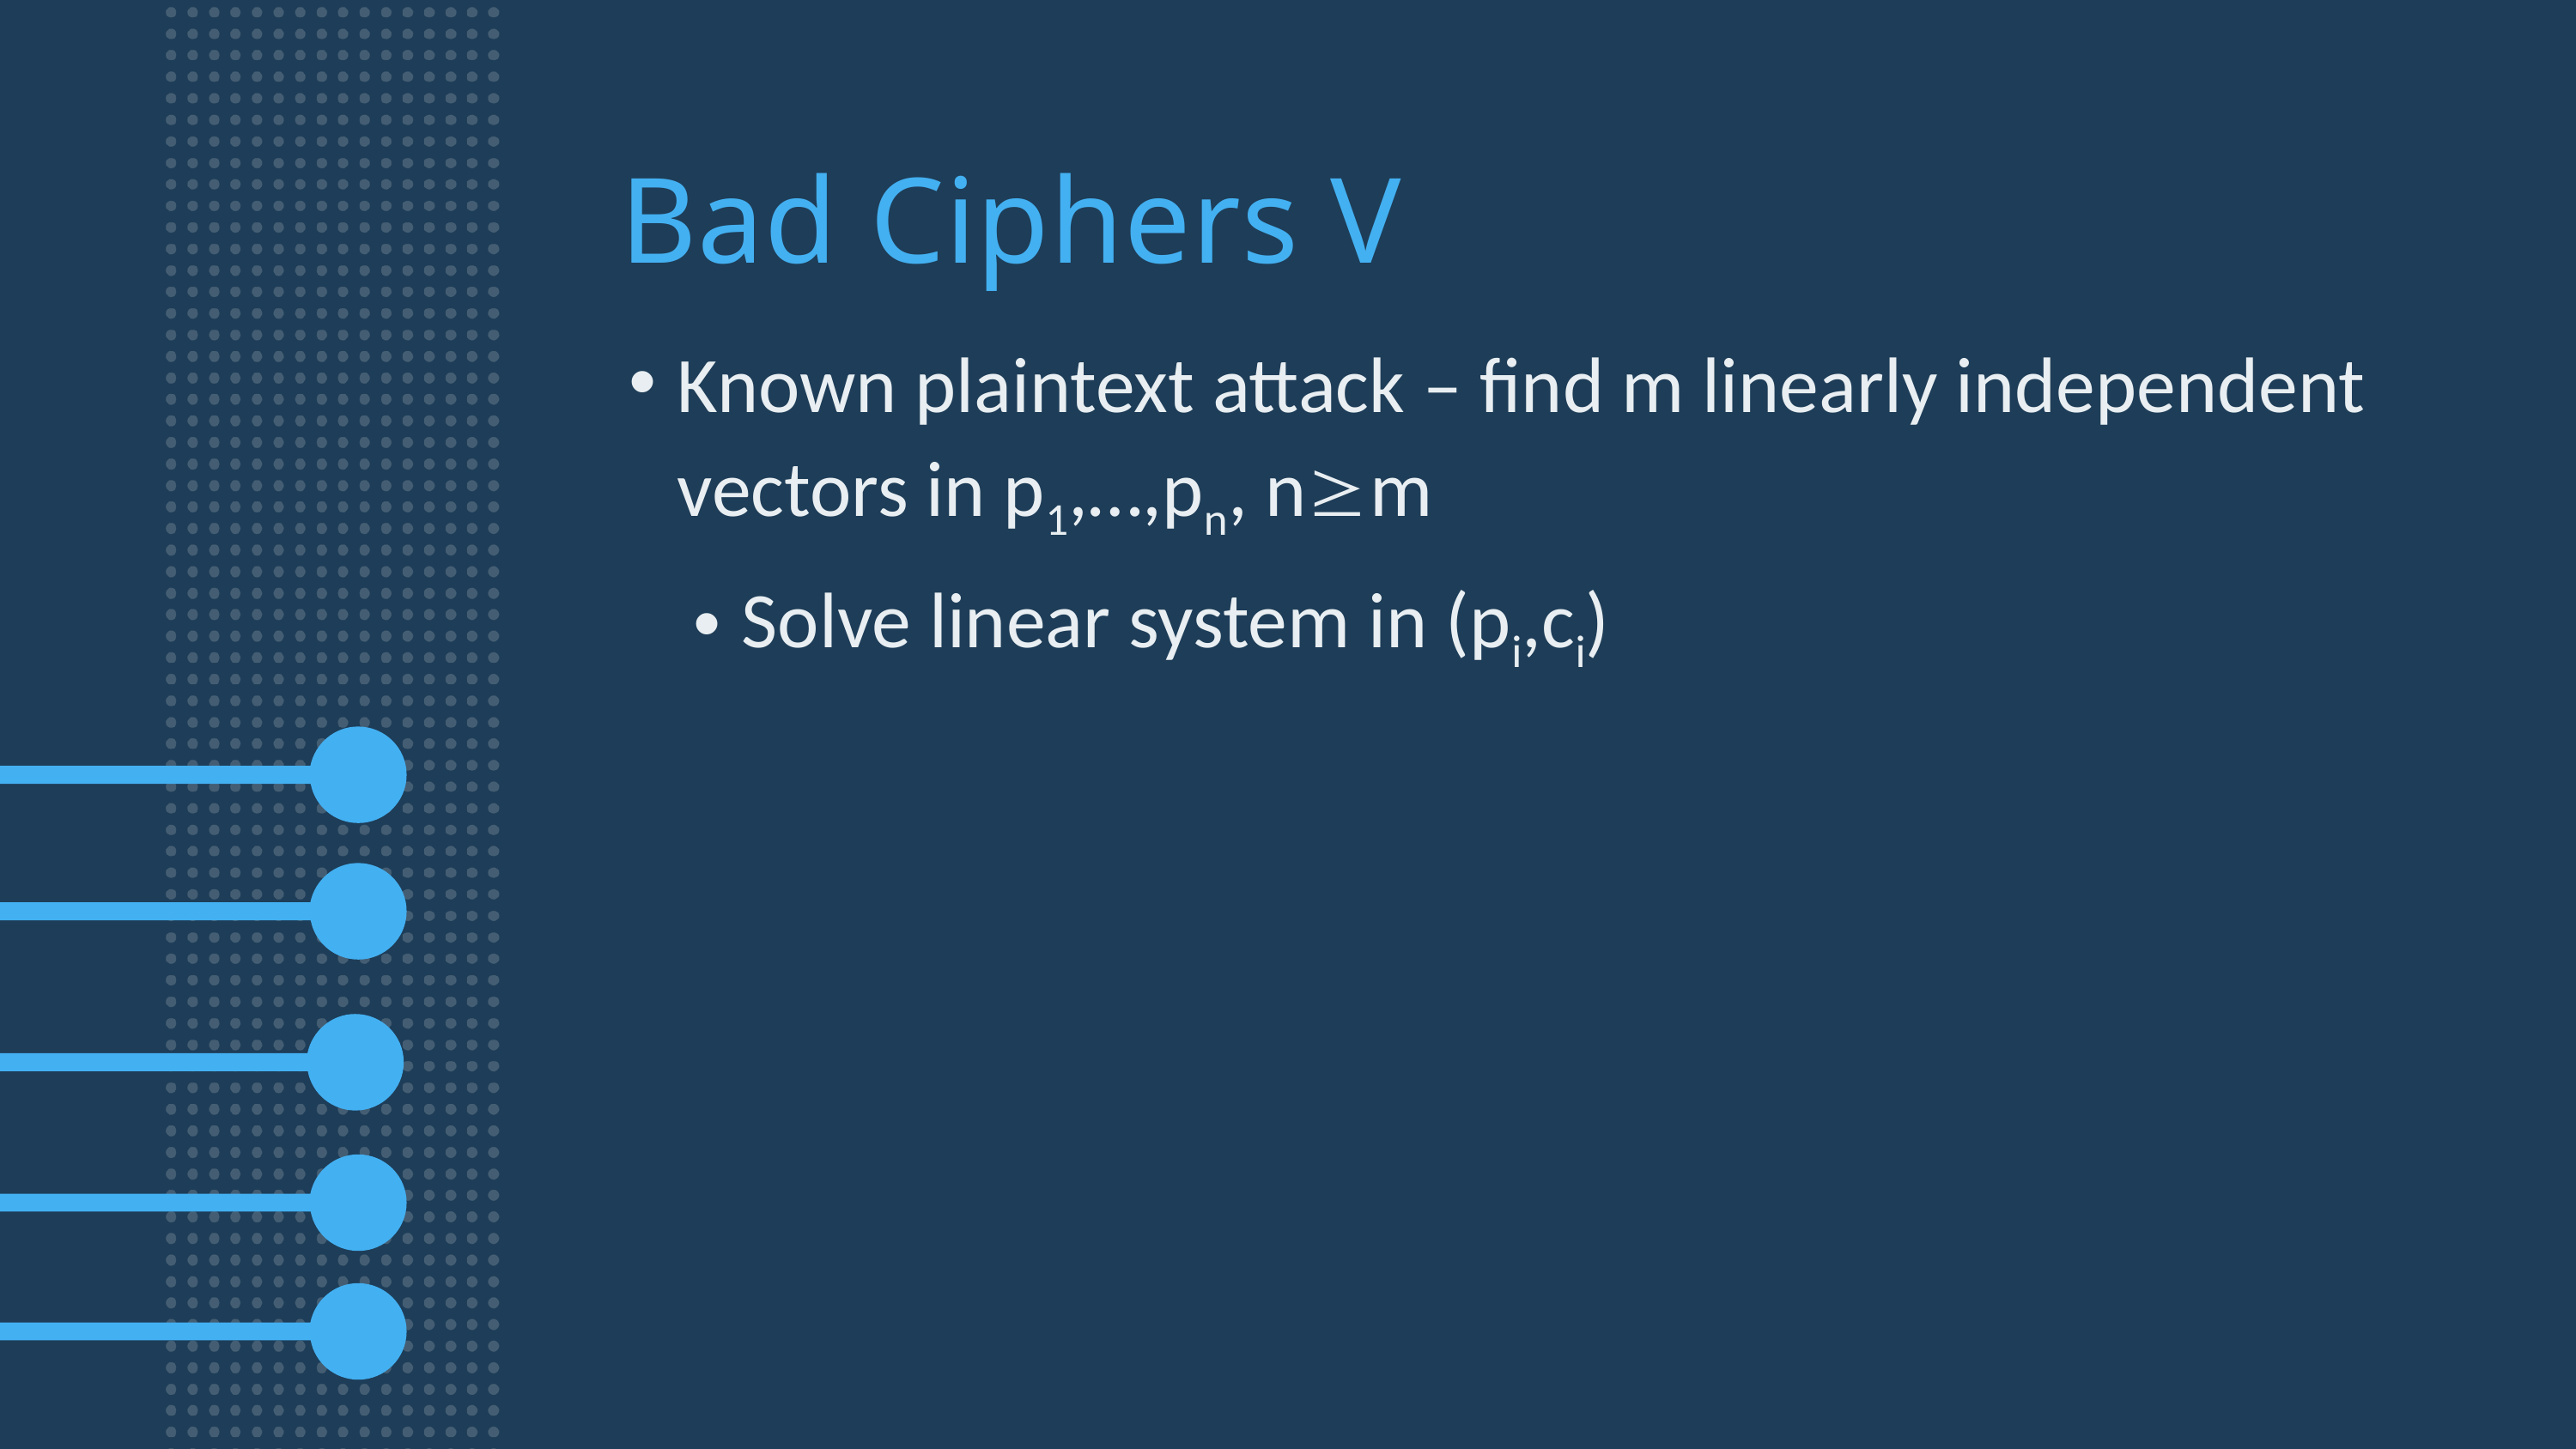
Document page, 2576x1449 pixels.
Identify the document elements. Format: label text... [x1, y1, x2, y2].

picture [161, 0, 507, 1449]
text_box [0, 1143, 407, 1264]
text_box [0, 1271, 407, 1392]
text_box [0, 1002, 404, 1123]
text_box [0, 714, 407, 835]
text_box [0, 851, 407, 972]
text_box Bad Ciphers V [620, 137, 2271, 288]
text_box Known plaintext attack – find m linearly independent vectors in p1,…,pn, nm Solve linear system in (pi,ci) [616, 306, 2431, 683]
